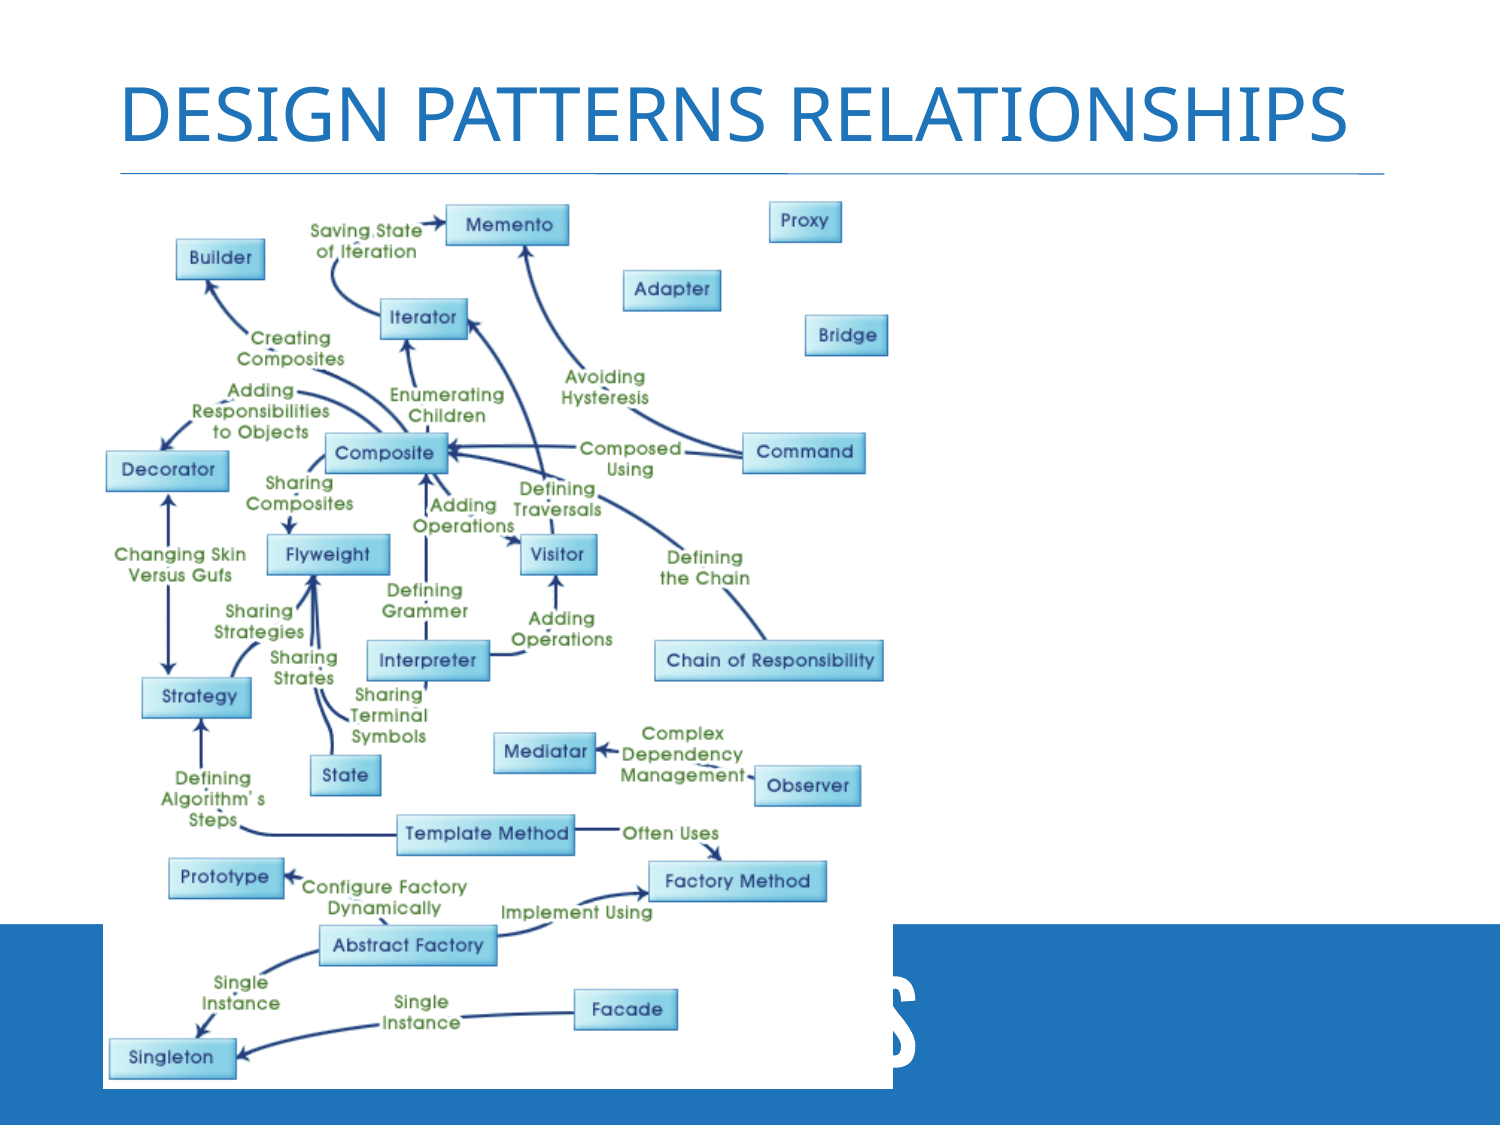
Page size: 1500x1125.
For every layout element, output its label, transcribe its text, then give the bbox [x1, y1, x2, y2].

picture [103, 194, 893, 1089]
title Design Patterns Relationships [103, 59, 1397, 175]
